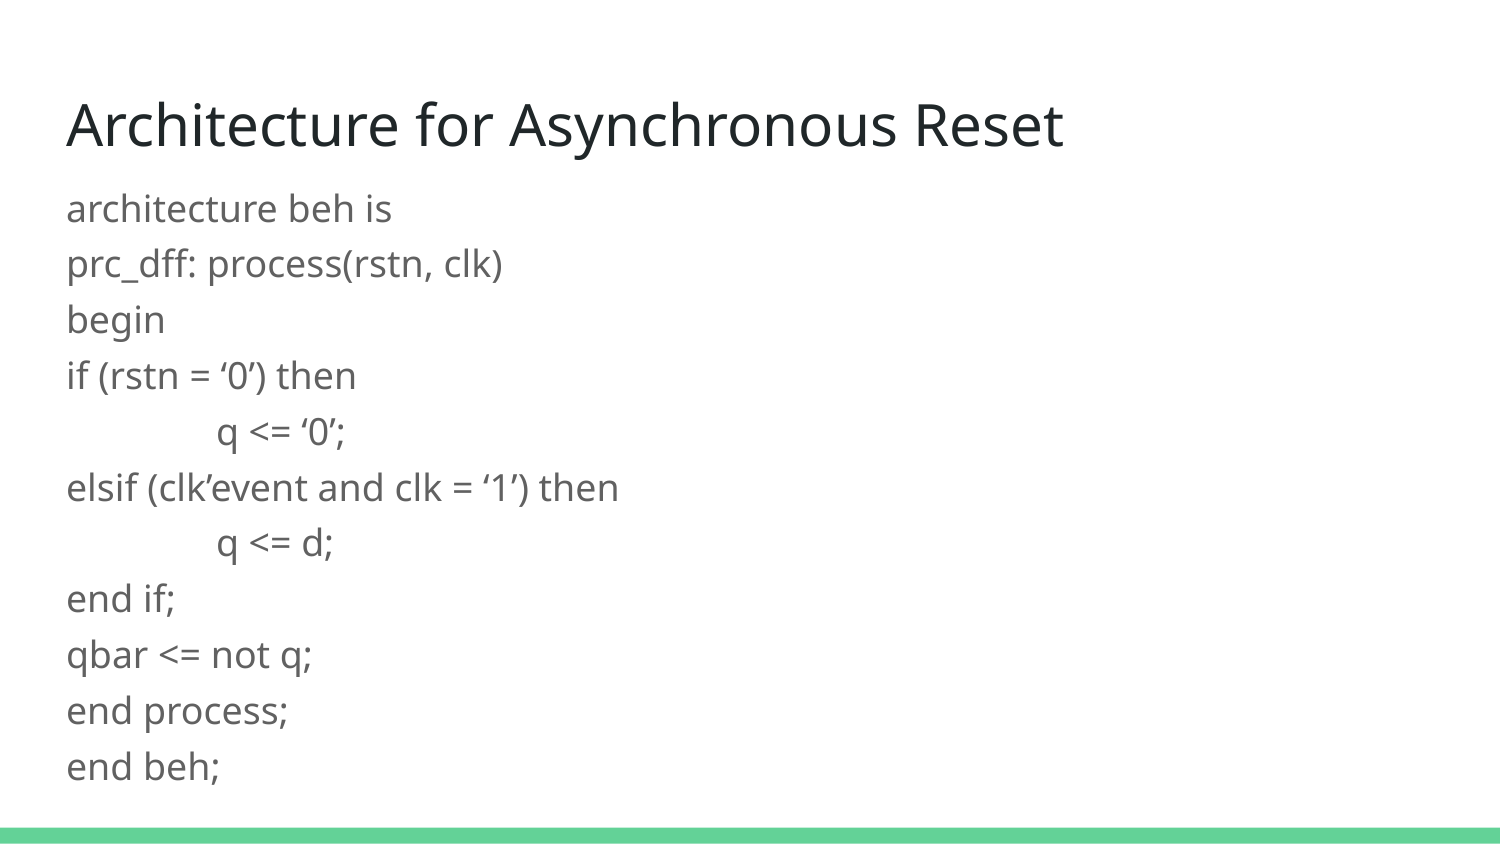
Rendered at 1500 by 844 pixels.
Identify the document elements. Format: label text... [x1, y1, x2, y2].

list architecture beh is prc_dff: process(rstn, clk) begin if (rstn = ‘0’) then q <= ‘0’; elsif (clk’event and clk = ‘1’) then q <= d; end if; qbar <= not q; end process; end beh; [51, 189, 1449, 750]
title Architecture for Asynchronous Reset [51, 72, 1449, 167]
